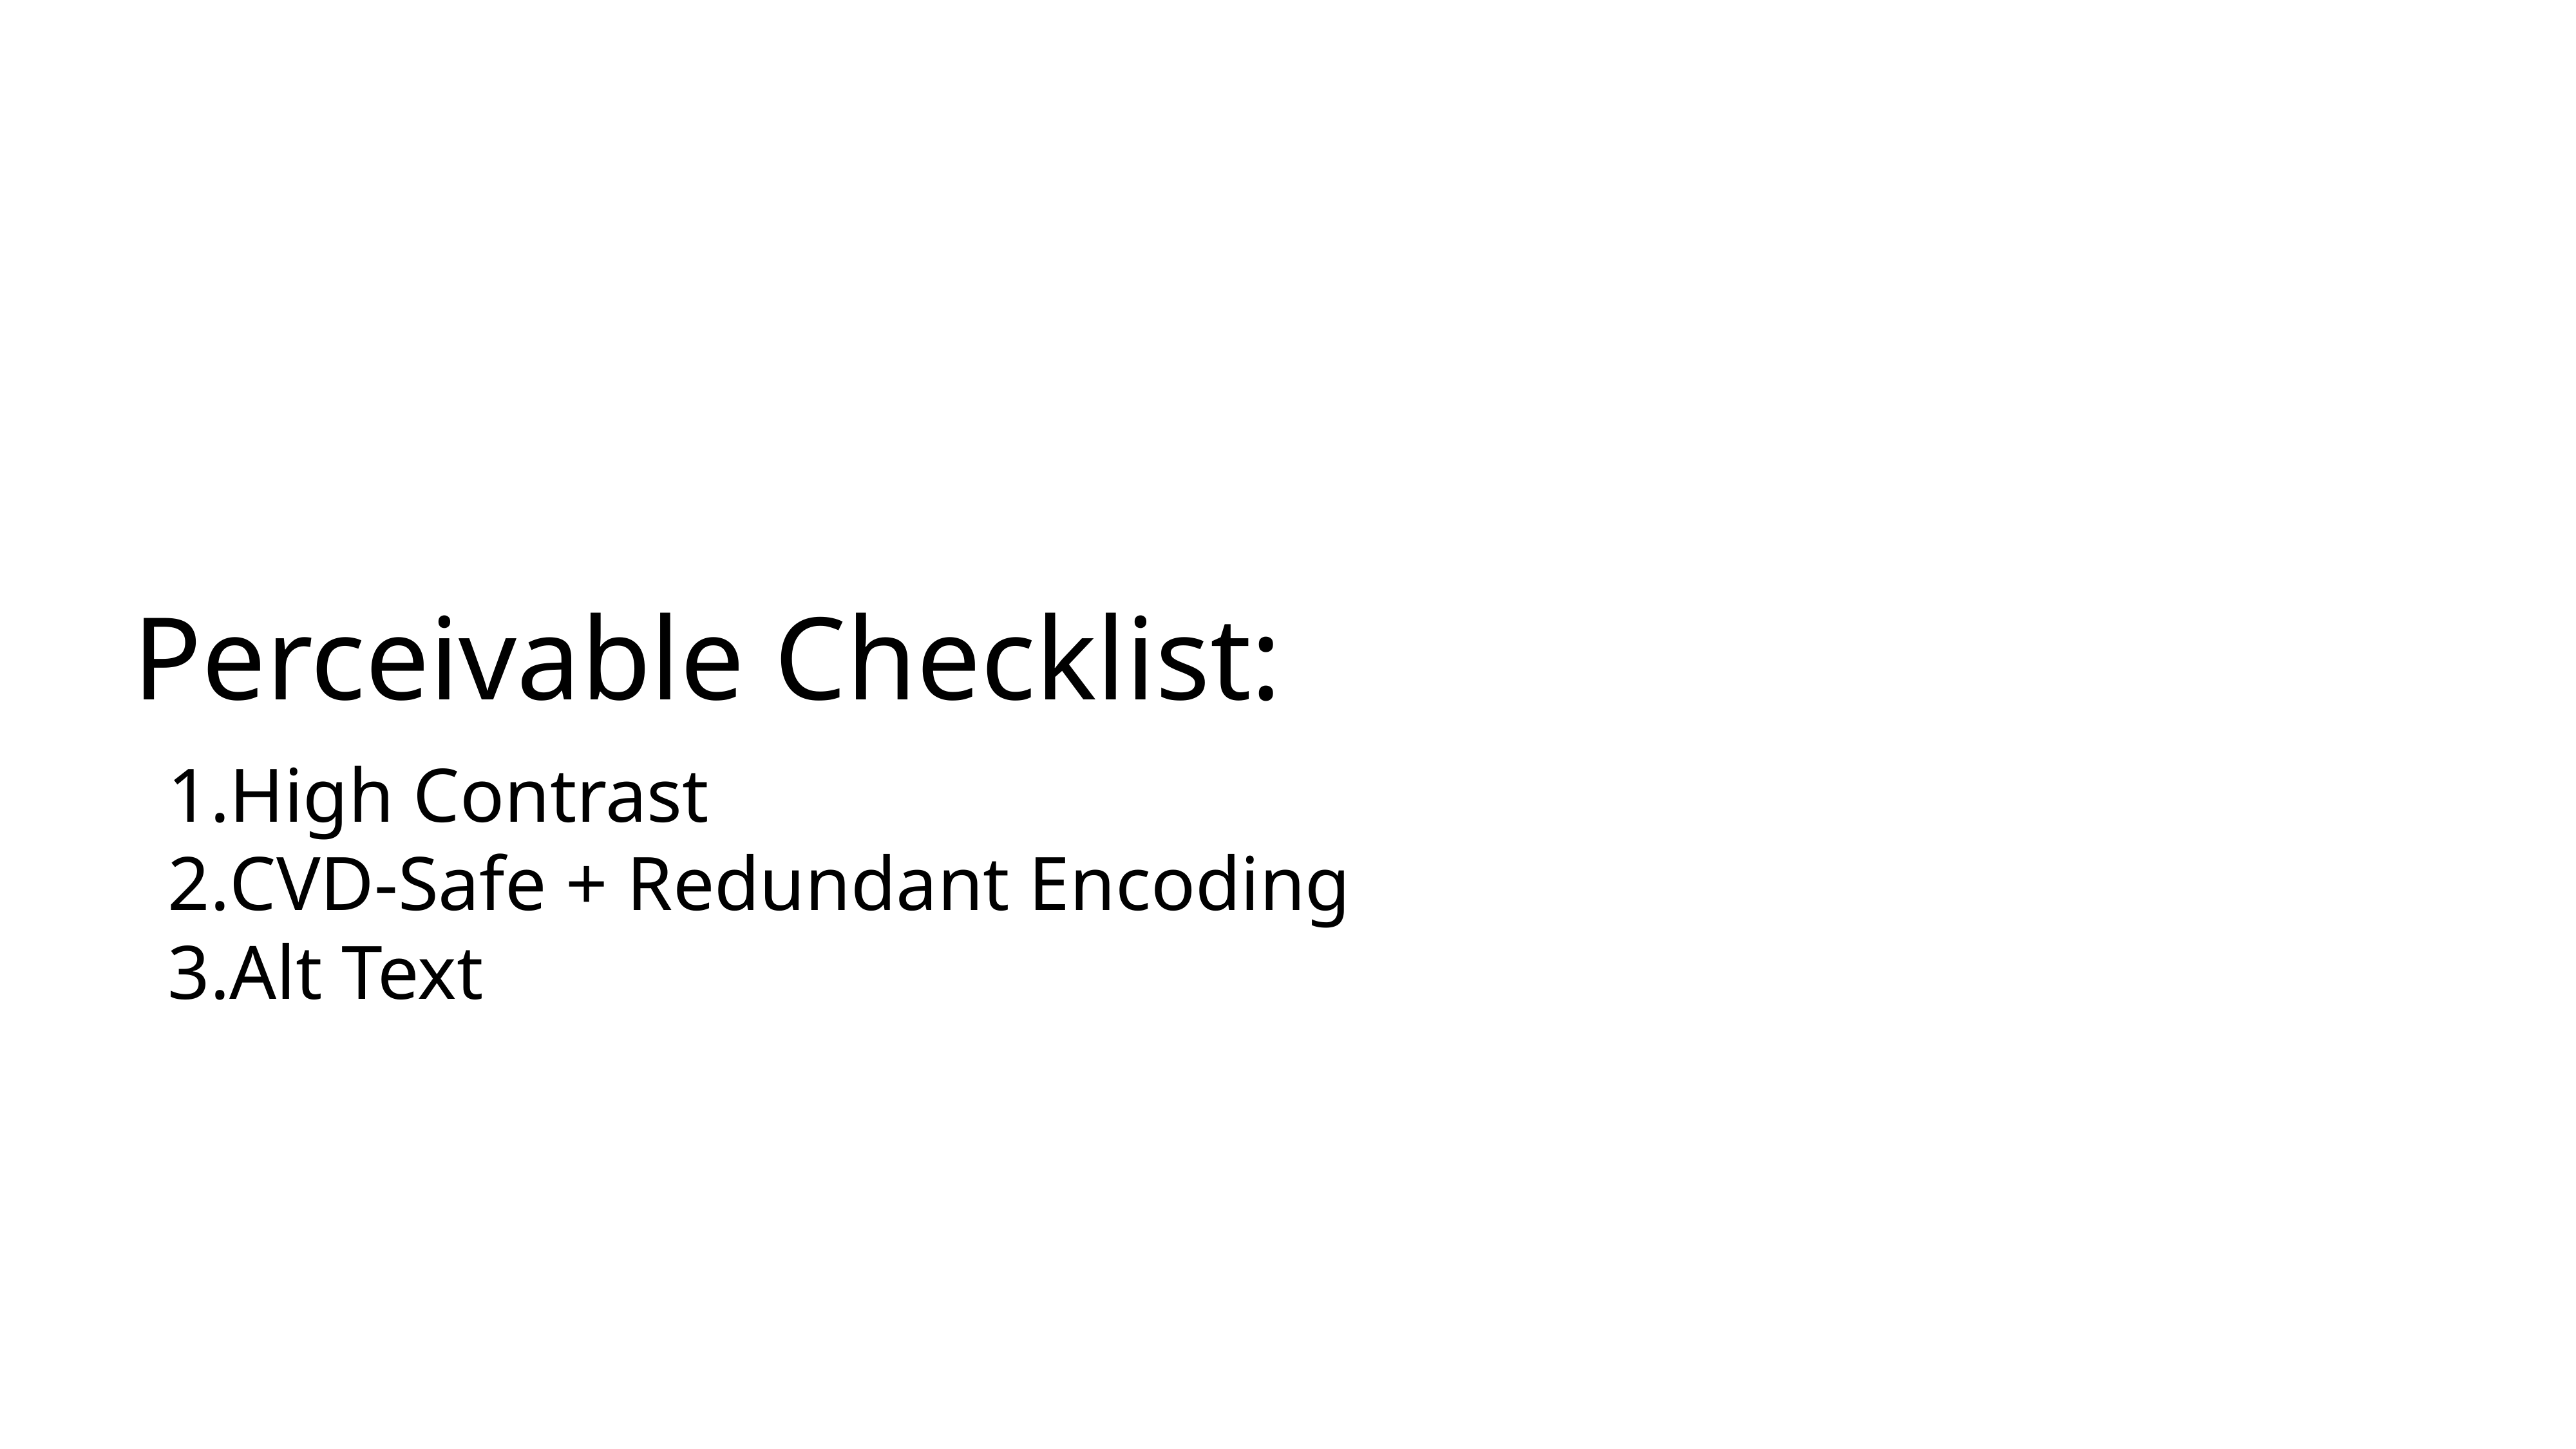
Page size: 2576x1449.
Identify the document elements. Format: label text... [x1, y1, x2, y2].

list High Contrast CVD-Safe + Redundant Encoding Alt Text [127, 743, 2449, 1215]
title Perceivable Checklist: [127, 607, 2449, 743]
